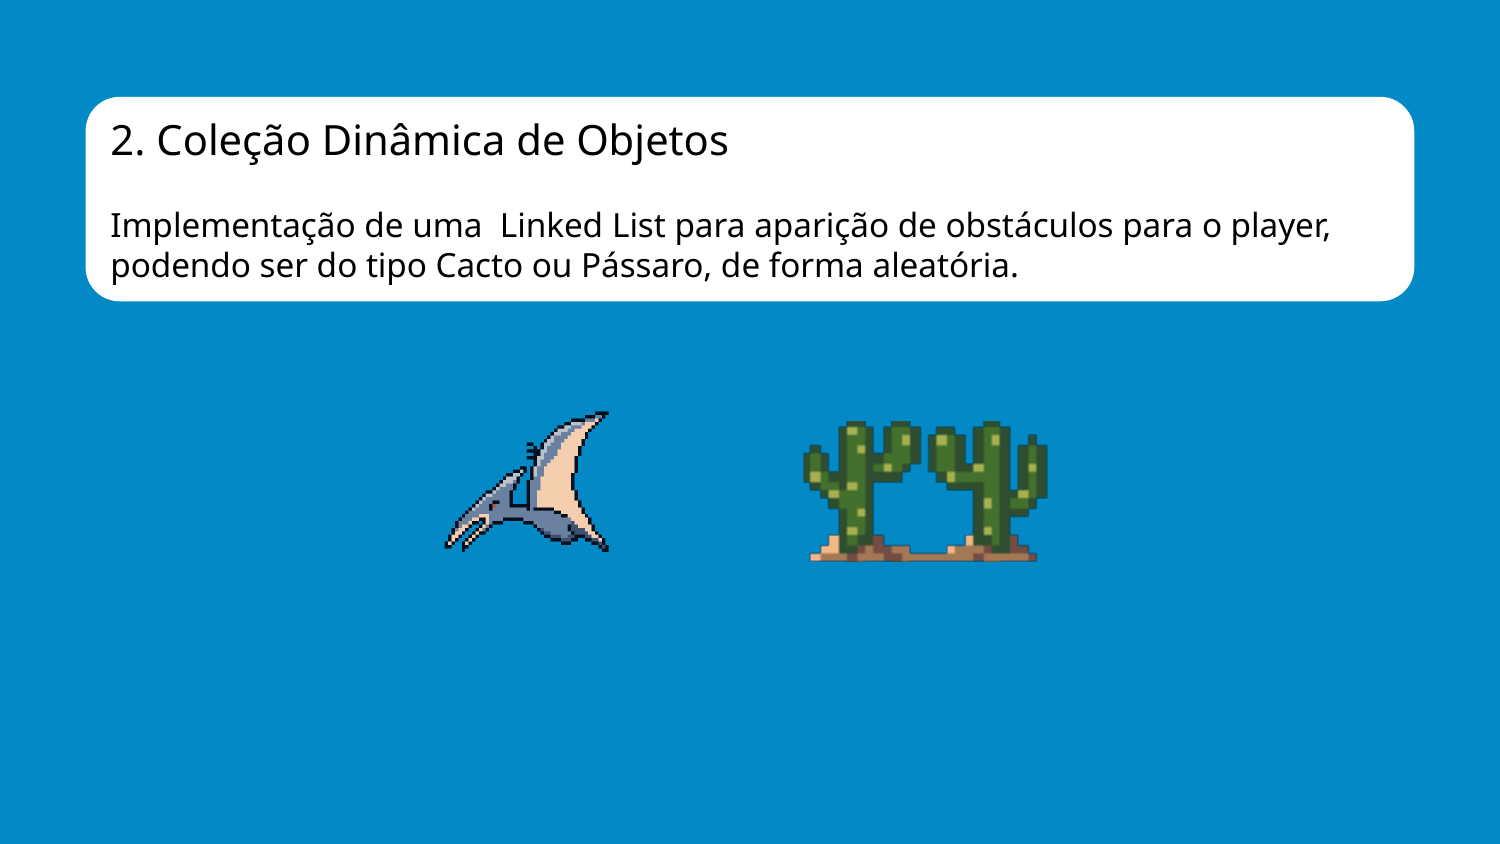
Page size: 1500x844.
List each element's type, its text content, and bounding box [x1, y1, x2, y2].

picture [804, 422, 1046, 561]
picture [446, 413, 608, 551]
text_box 2. Coleção Dinâmica de Objetos Implementação de uma Linked List para aparição de obstáculos para o player, podendo ser do tipo Cacto ou Pássaro, de forma aleatória. [85, 96, 1415, 302]
